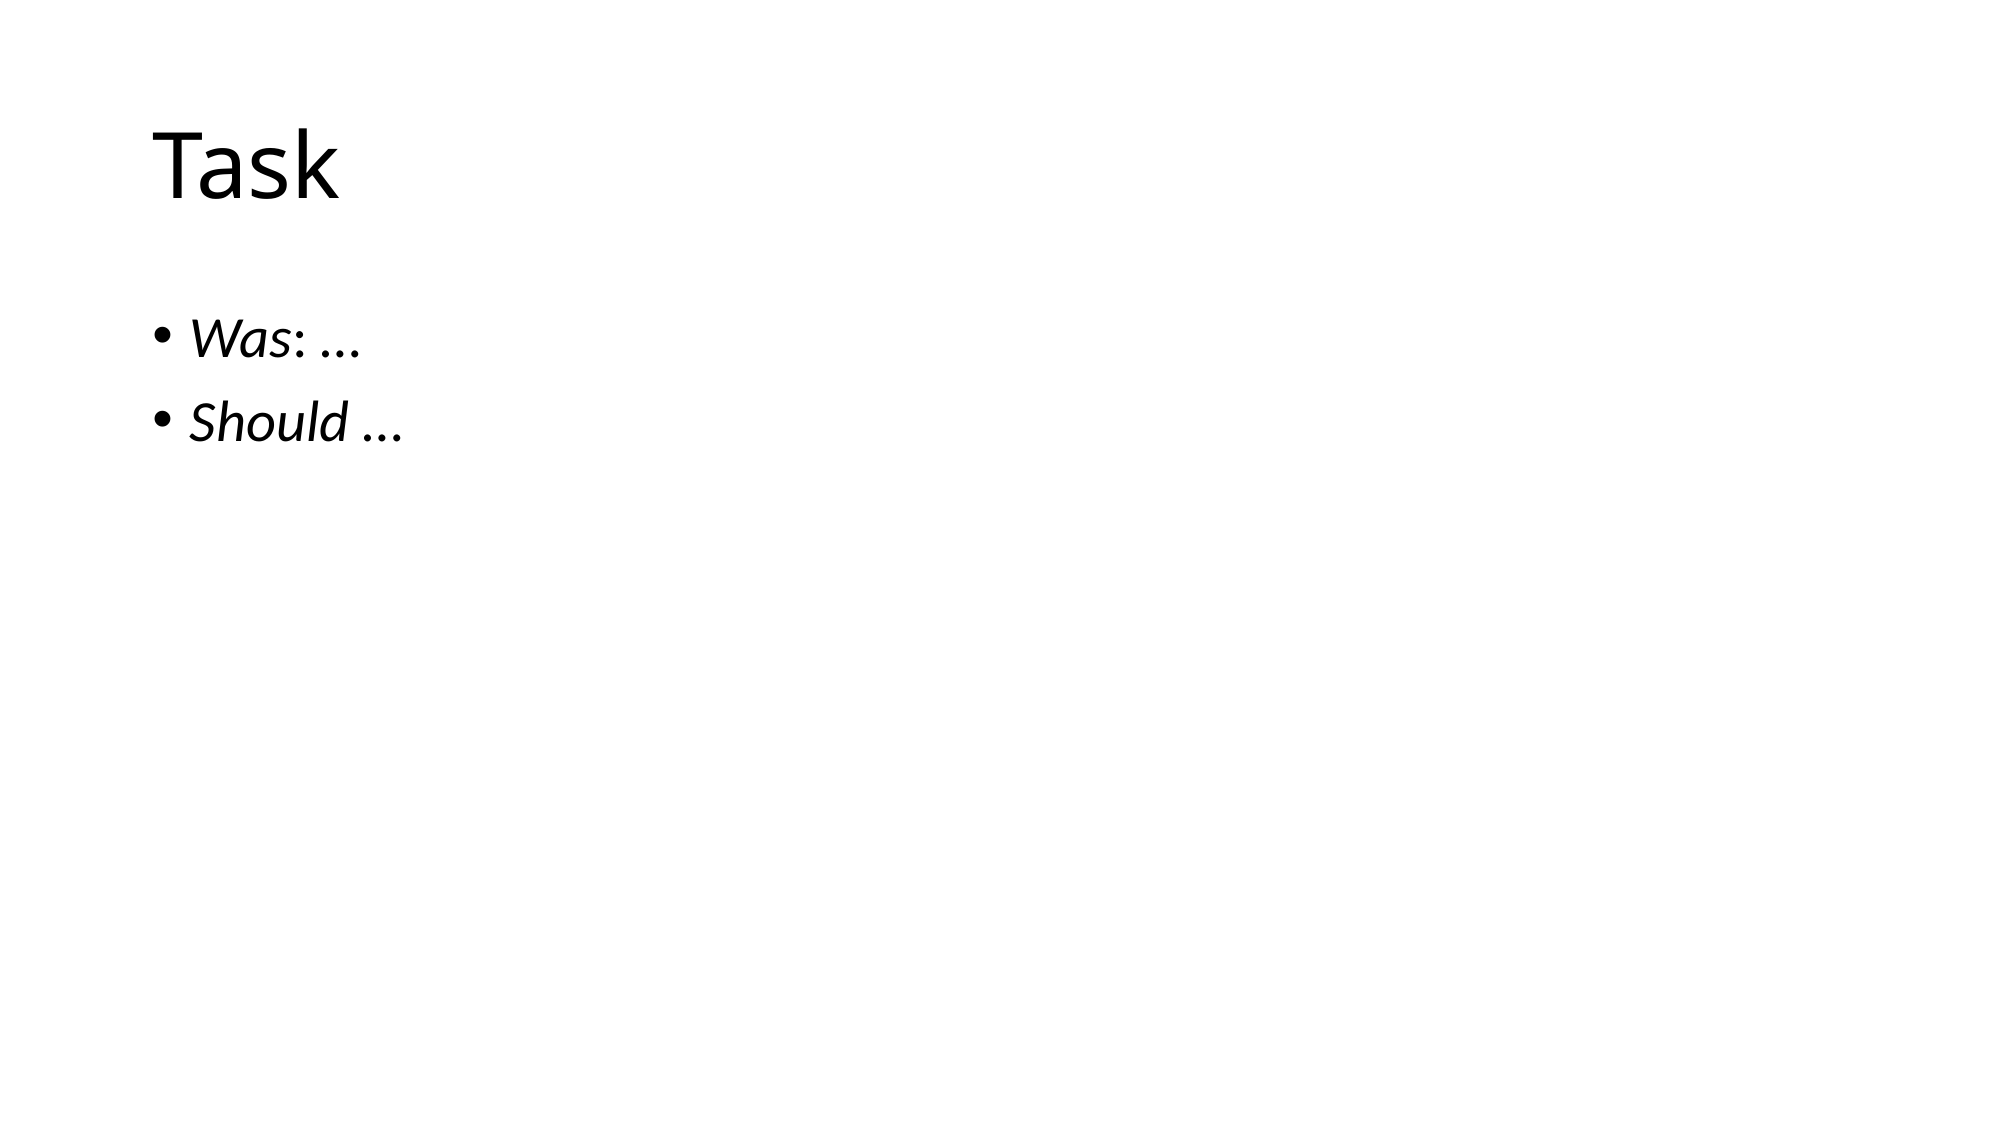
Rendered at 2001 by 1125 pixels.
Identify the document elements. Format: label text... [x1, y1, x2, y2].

title Task [137, 59, 1863, 278]
list Was: … Should … [137, 299, 1863, 1014]
